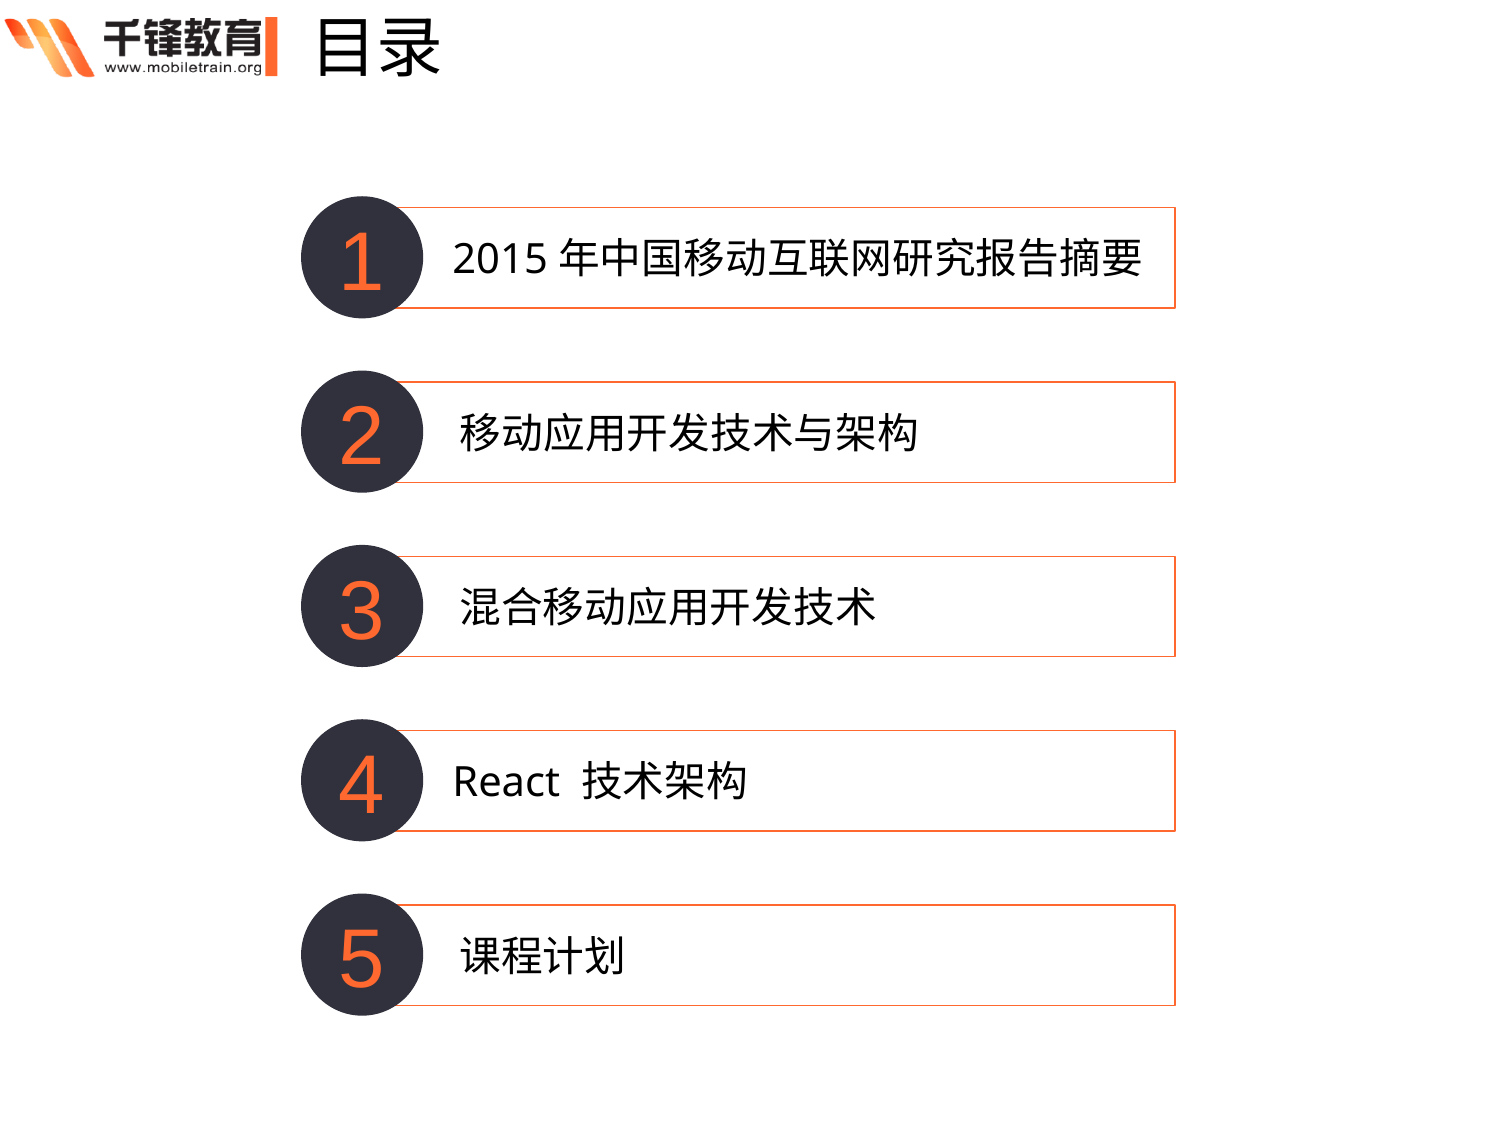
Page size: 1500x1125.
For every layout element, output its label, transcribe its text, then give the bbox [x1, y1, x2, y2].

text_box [300, 370, 1176, 493]
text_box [300, 718, 1176, 842]
text_box 目录 [295, 0, 521, 93]
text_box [300, 195, 1176, 319]
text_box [300, 544, 1176, 668]
picture [3, 18, 261, 79]
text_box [300, 893, 1176, 1016]
